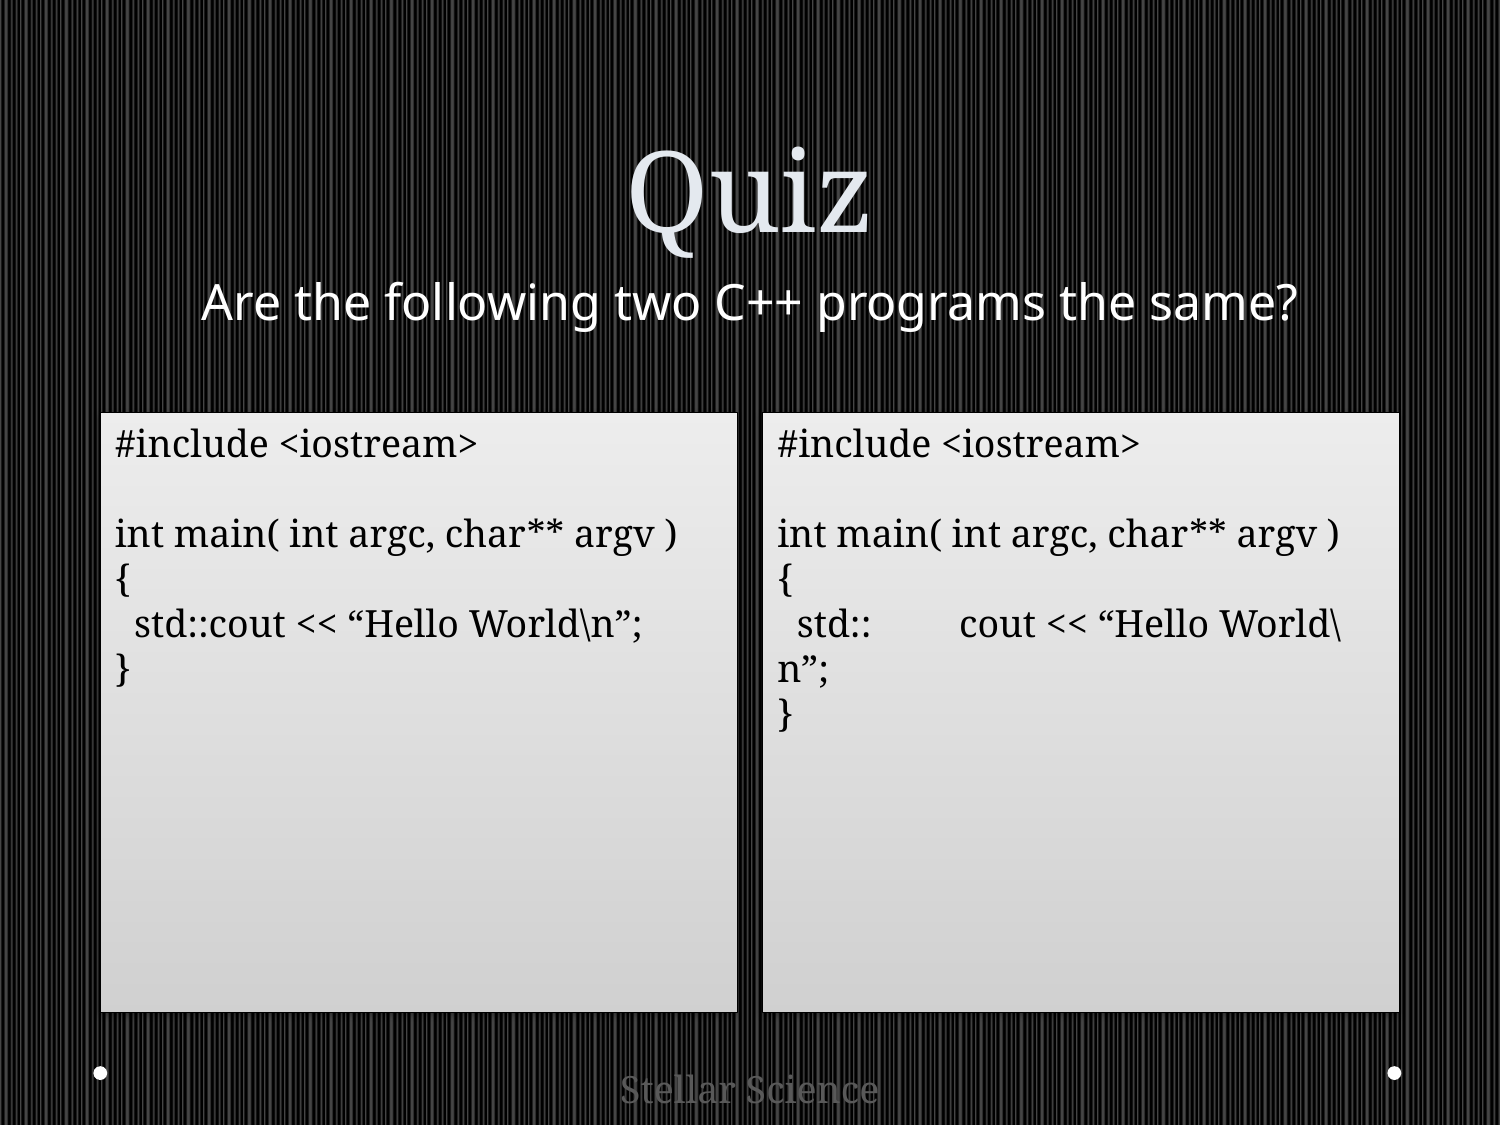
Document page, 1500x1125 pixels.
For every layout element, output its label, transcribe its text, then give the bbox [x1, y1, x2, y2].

text_box Stellar Science [605, 1058, 895, 1119]
text_box #include <iostream> int main( int argc, char** argv ) { std::cout << “Hello World\n”; } [99, 412, 738, 1013]
list Are the following two C++ programs the same? [75, 262, 1425, 1005]
text_box #include <iostream> int main( int argc, char** argv ) { std:: cout << “Hello World\n”; } [762, 412, 1401, 1013]
title Quiz [75, 0, 1425, 262]
